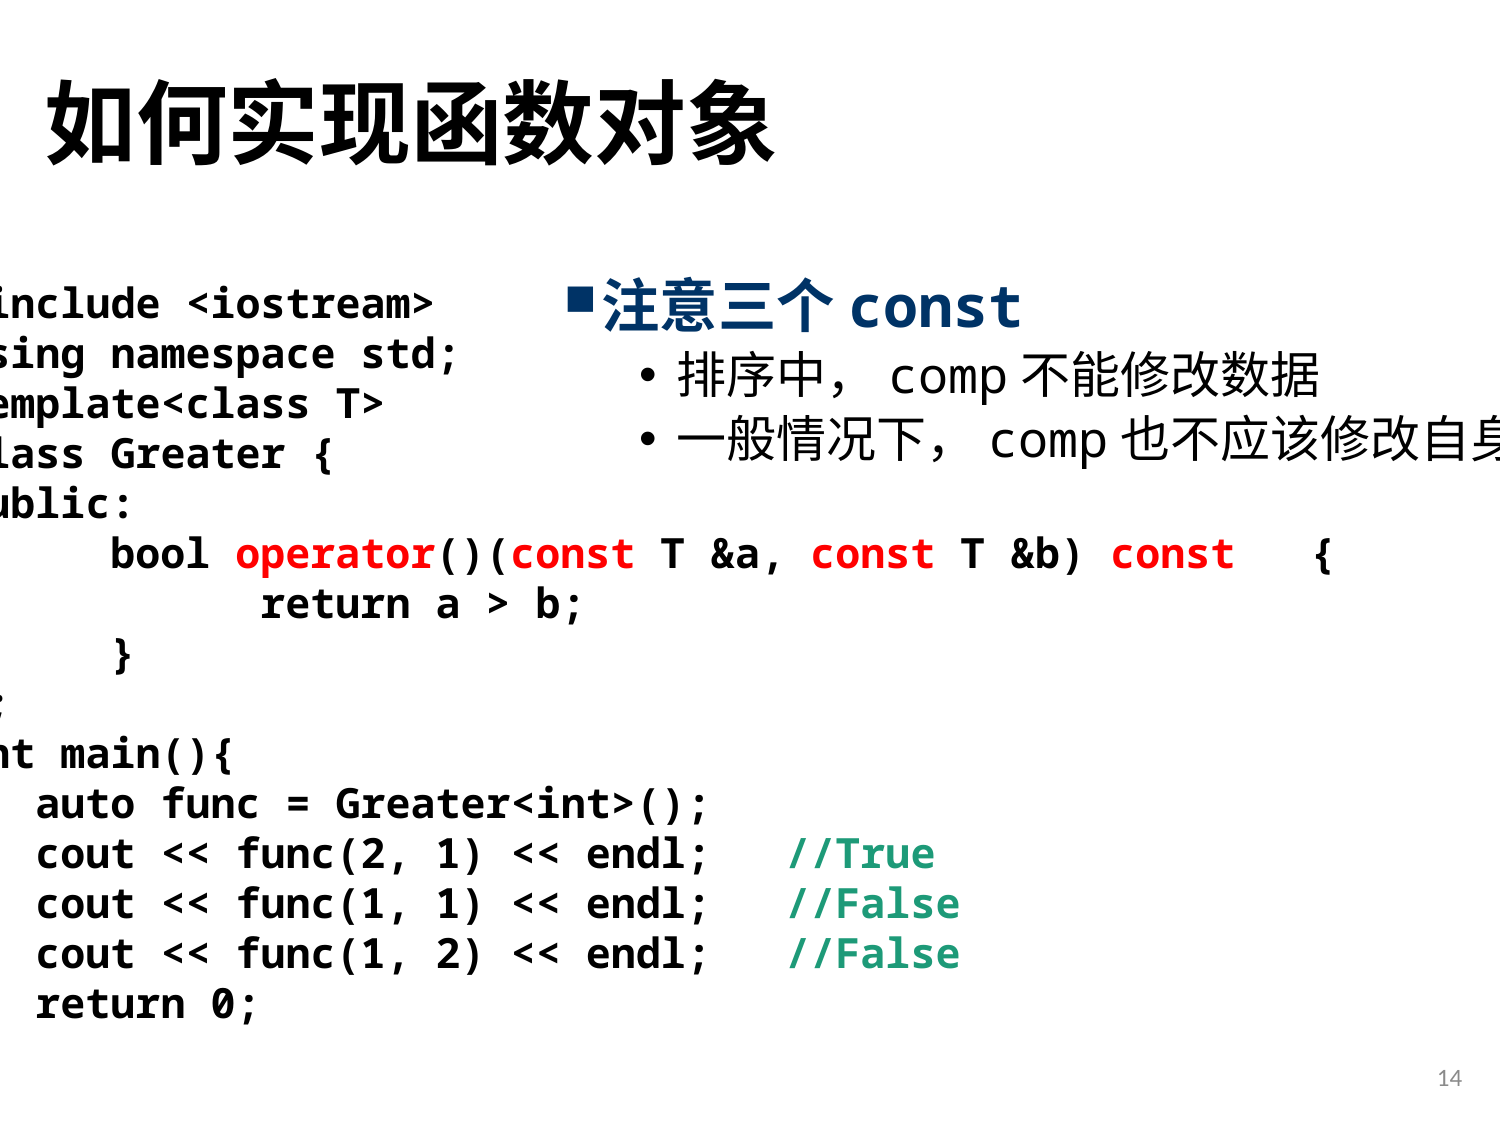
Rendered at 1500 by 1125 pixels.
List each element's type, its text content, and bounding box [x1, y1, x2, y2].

slide_number 14 [1139, 1046, 1478, 1107]
list 注意三个const 排序中，comp不能修改数据 一般情况下，comp也不应该修改自身 [549, 269, 1500, 518]
text_box #include <iostream> using namespace std; template<class T> class Greater { public: bool operator()(const T &a, const T &b) const { return a > b; } }; int main(){ auto func = Greater<int>(); cout << func(2, 1) << endl; //True cout << func(1, 1) << endl; //False cout << func(1, 2) << endl; //False return 0; } [0, 269, 1351, 1125]
title 如何实现函数对象 [29, 19, 1324, 237]
